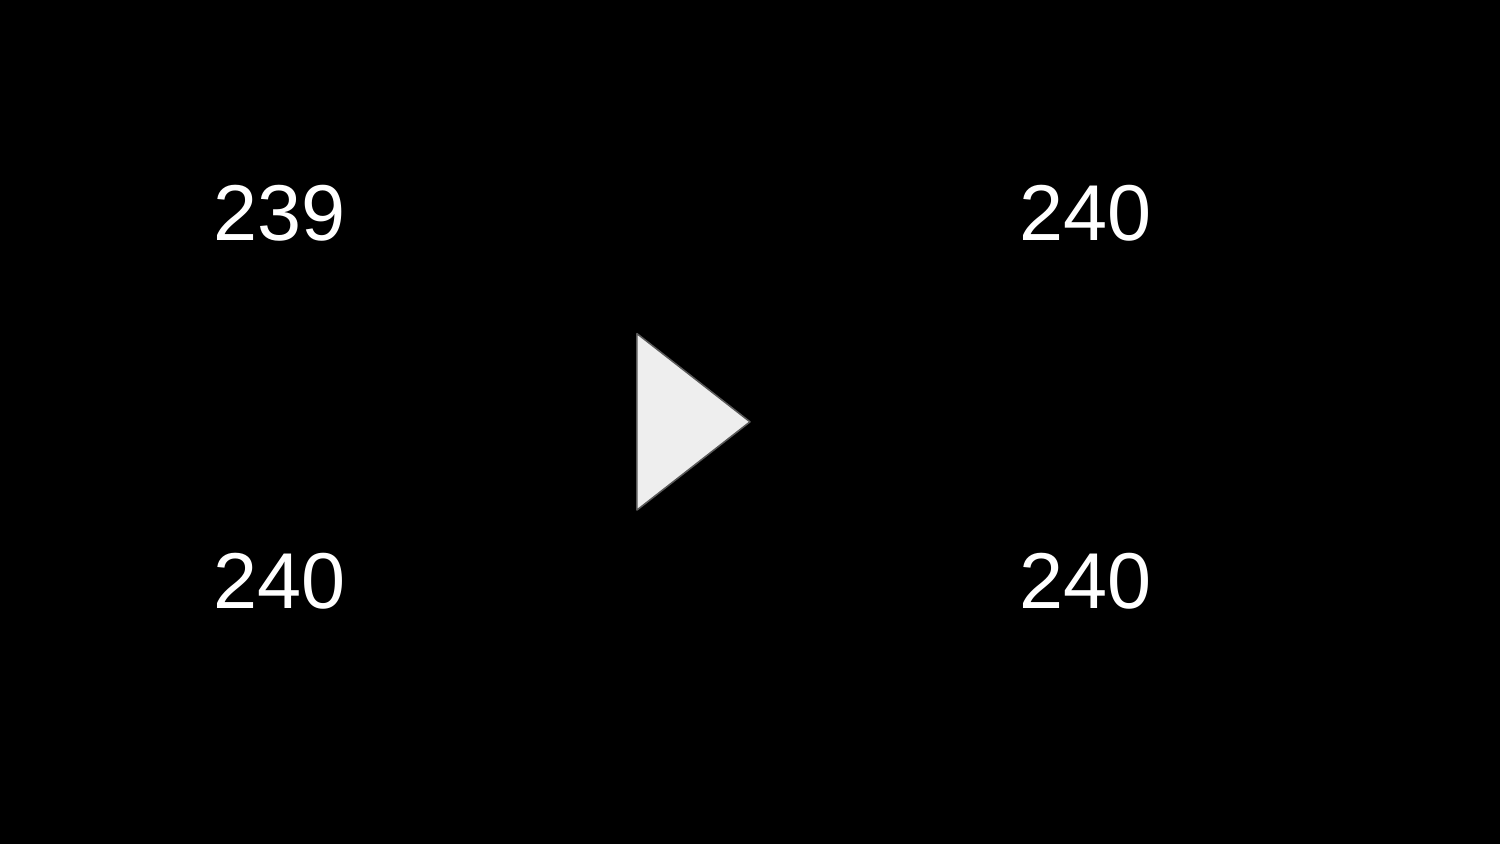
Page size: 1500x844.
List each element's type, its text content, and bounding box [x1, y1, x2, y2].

text_box 240 [1004, 513, 1225, 655]
text_box 240 [1004, 146, 1225, 288]
text_box 239 [198, 146, 420, 288]
text_box 240 [198, 513, 420, 655]
text_box [636, 333, 751, 511]
